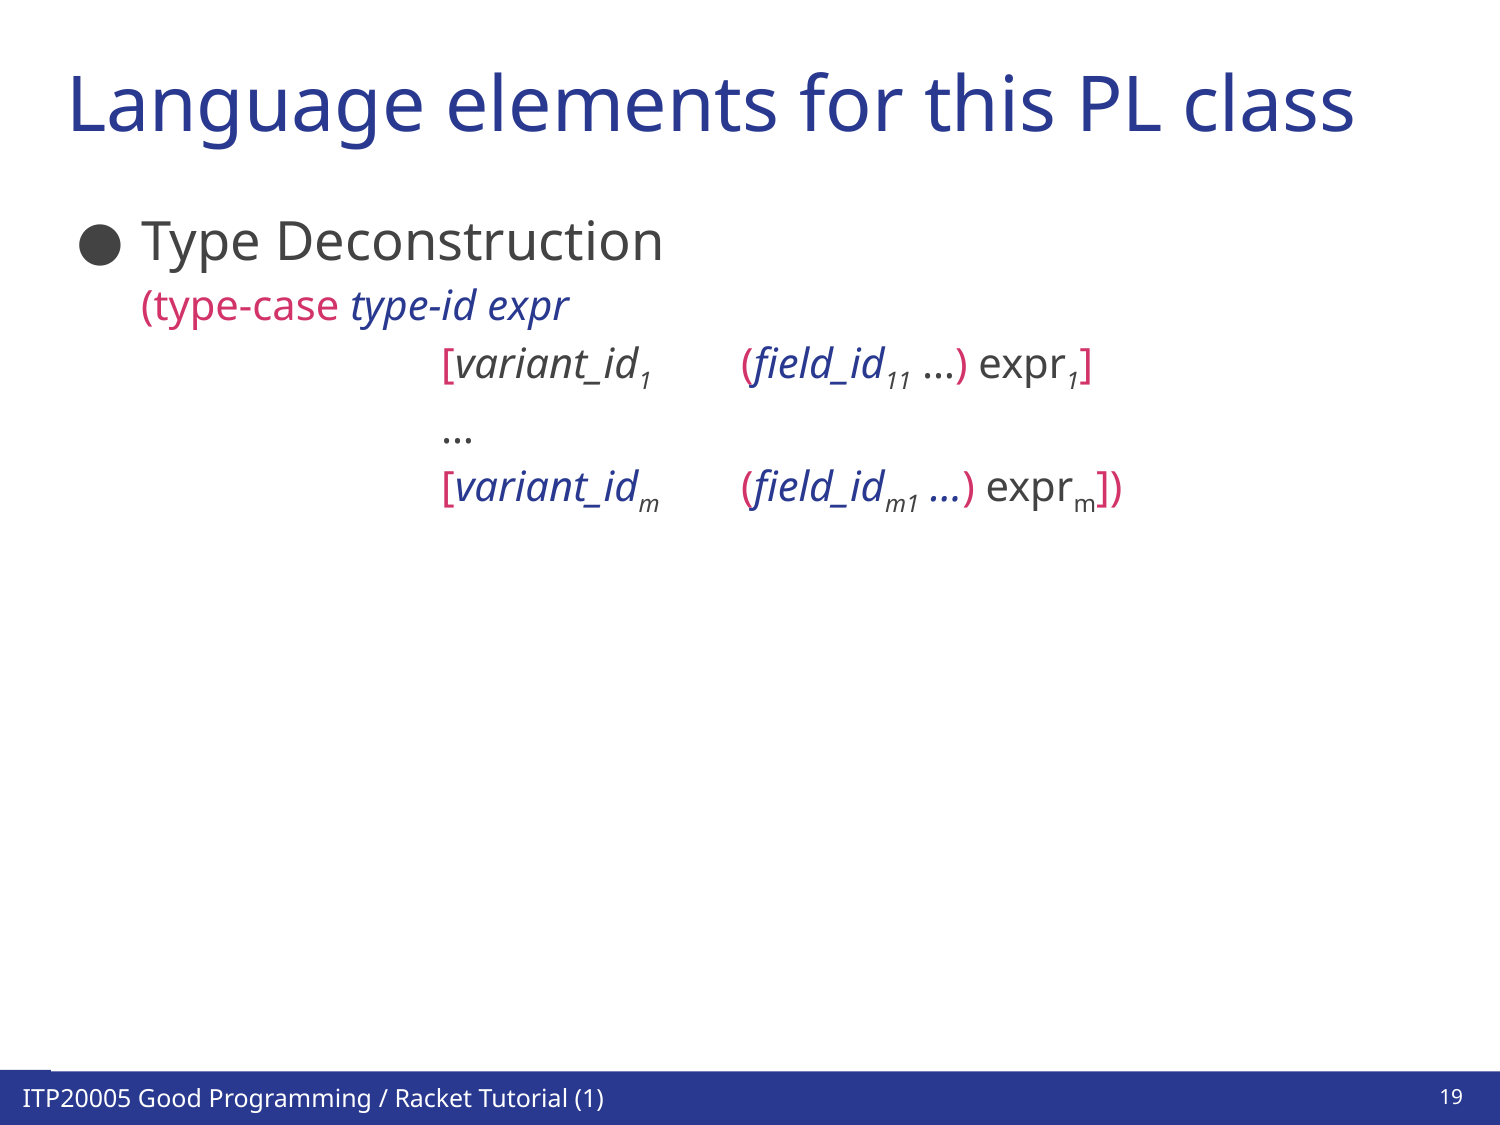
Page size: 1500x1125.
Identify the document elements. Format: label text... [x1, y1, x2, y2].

list Type Deconstruction (type-case type-id expr [variant_id1 (field_id11 …) expr1] … [variant_idm (field_idm1 ...) exprm]) [51, 181, 1500, 1072]
title Language elements for this PL class [51, 39, 1449, 173]
slide_number ‹#› [1387, 1072, 1478, 1125]
